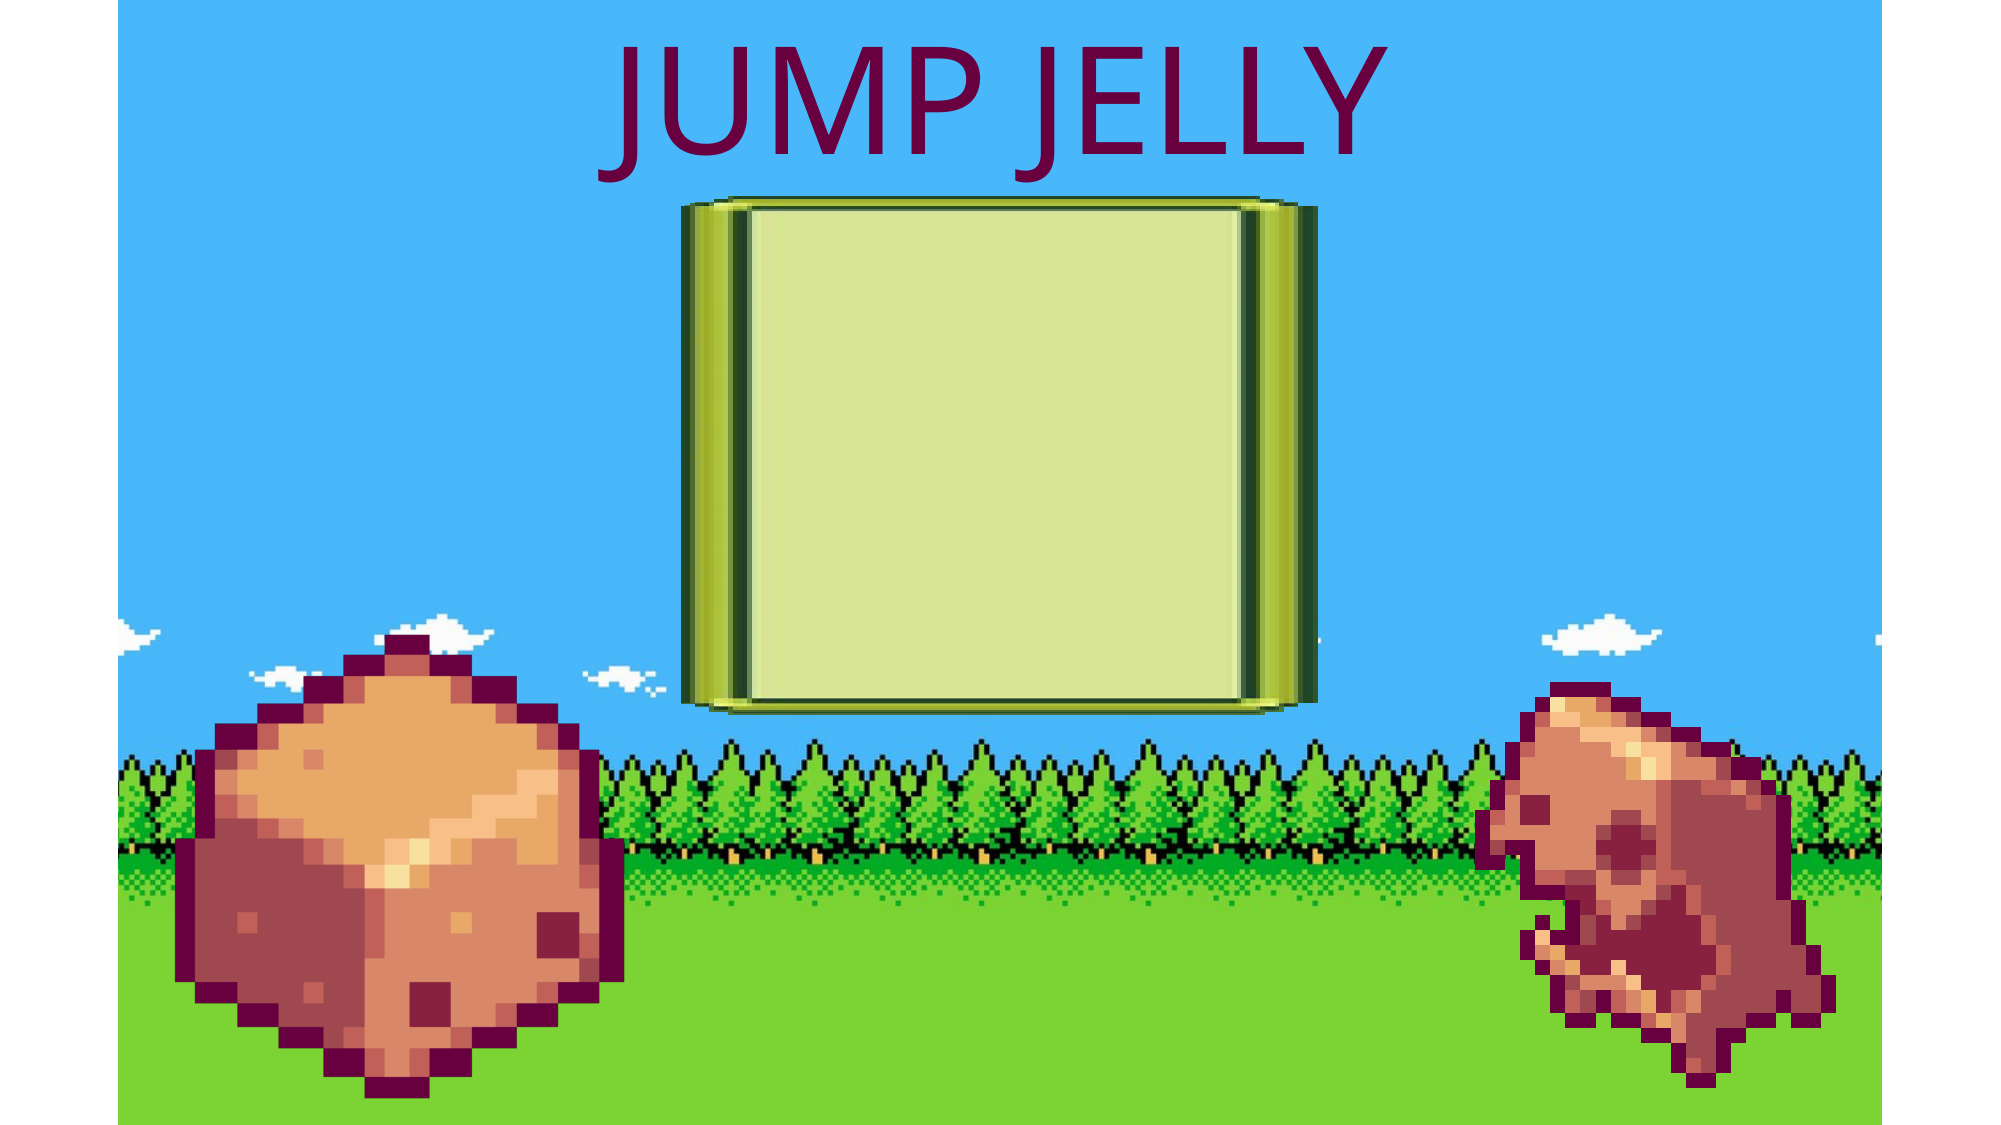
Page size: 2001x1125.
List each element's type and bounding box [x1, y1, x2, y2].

picture [109, 0, 1897, 1125]
